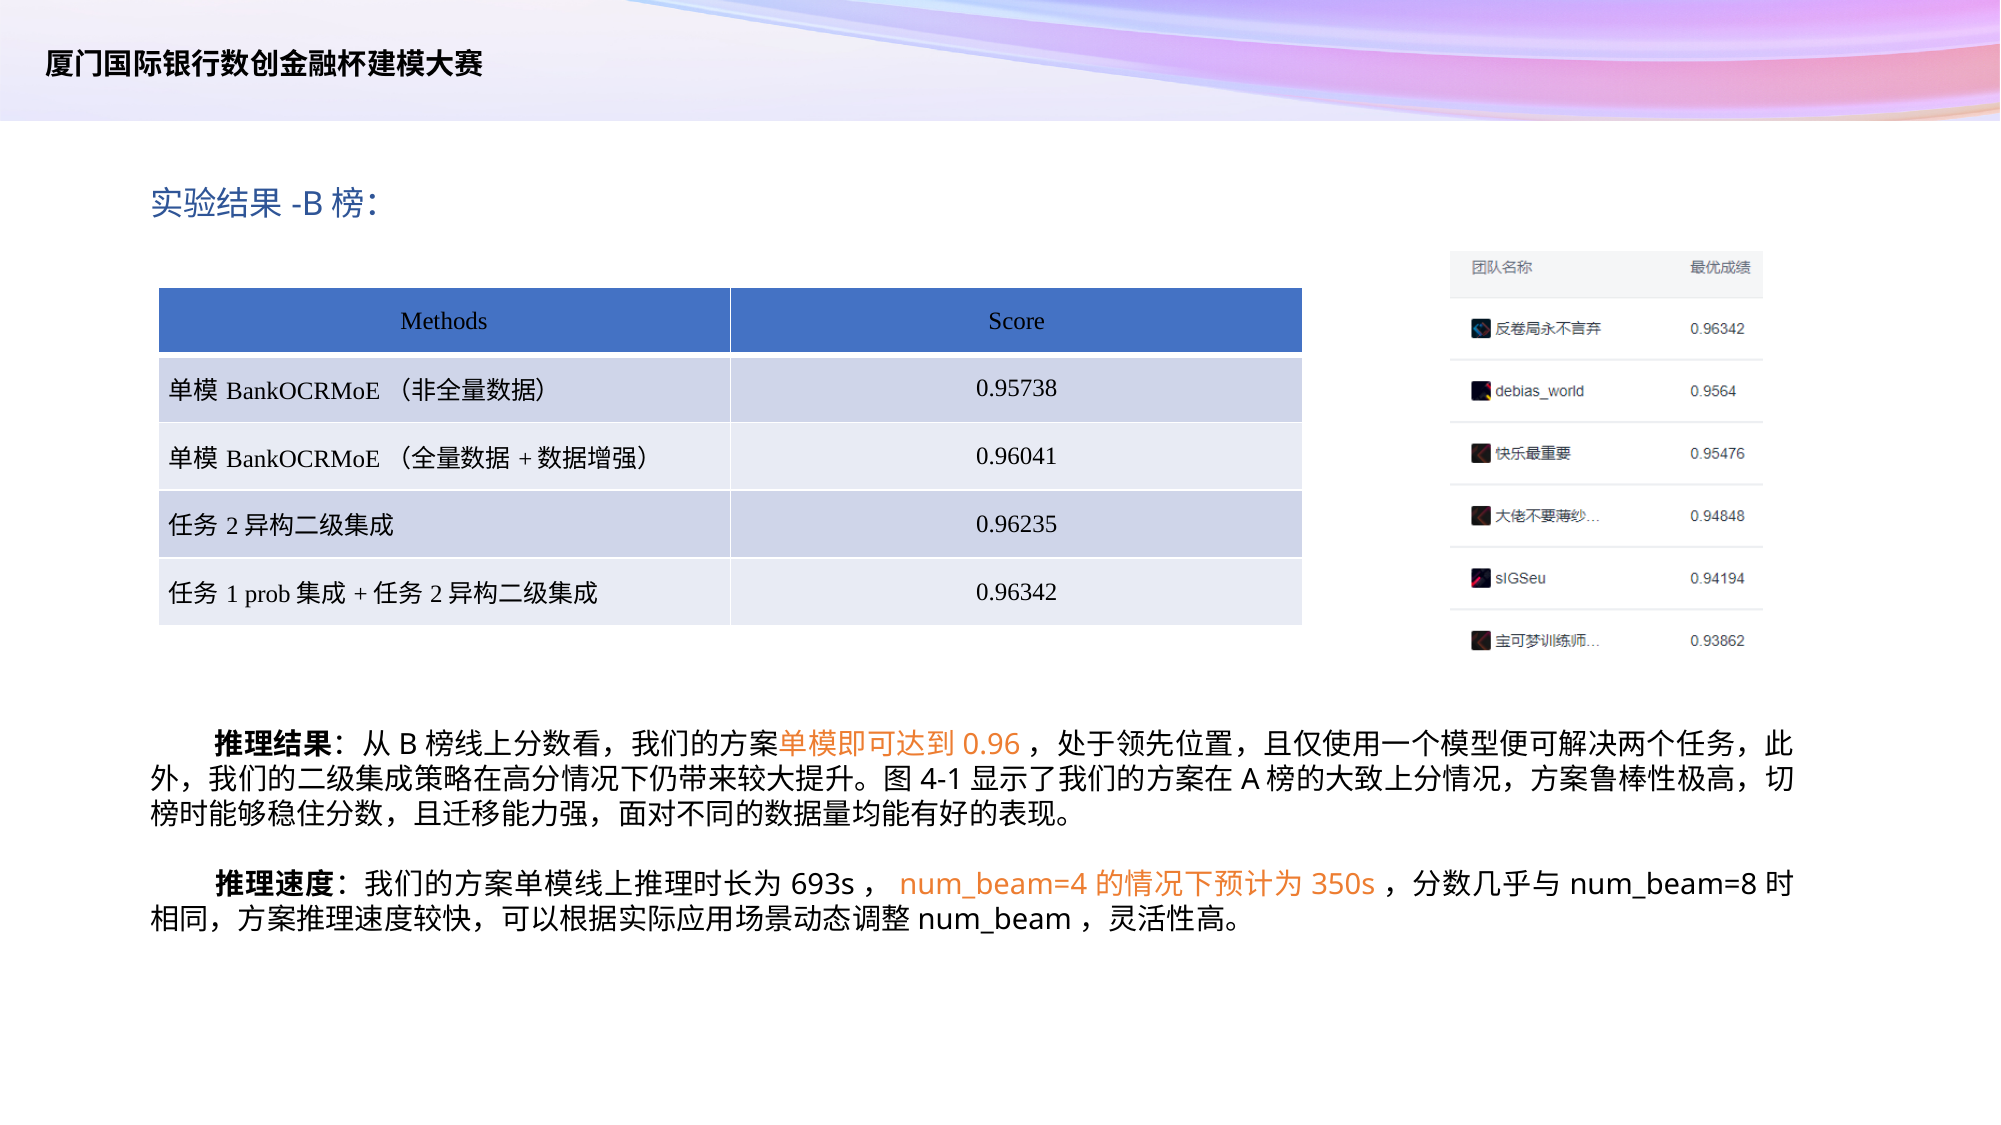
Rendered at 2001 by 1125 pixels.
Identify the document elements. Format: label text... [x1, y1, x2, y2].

text_box 实验结果-B榜： [135, 174, 420, 230]
picture [0, 0, 2000, 121]
table_cell 0.95738 [731, 358, 1302, 422]
text_box 厦门国际银行数创金融杯建模大赛 [30, 38, 519, 88]
table_cell 任务2异构二级集成 [159, 491, 730, 557]
picture [1450, 251, 1763, 661]
table_cell 0.96342 [731, 559, 1302, 625]
table_cell 单模BankOCRMoE（全量数据+数据增强） [159, 423, 730, 489]
table_header Methods [159, 288, 730, 352]
table_header Score [731, 288, 1302, 352]
text_box 推理结果：从B榜线上分数看，我们的方案单模即可达到0.96，处于领先位置，且仅使用一个模型便可解决两个任务，此外，我们的二级集成策略在高分情况下仍带来较大提升。图4-1显示了我们的方案在A榜的大致上分情况，方案鲁棒性极高，切榜时能够稳住分数，且迁移能力强，面对不同的数据量均能有好的表现。 推理速度：我们的方案单模线上推理时长为693s，num_beam=4的情况下预计为350s，分数几乎与num_beam=8时相同，方案推理速度较快，可以根据实际应用场景动态调整num_beam，灵活性高。 [135, 717, 1810, 943]
table_cell 任务1 prob集成+任务2异构二级集成 [159, 559, 730, 625]
table_cell 0.96041 [731, 423, 1302, 489]
table_cell 0.96235 [731, 491, 1302, 557]
table_cell 单模BankOCRMoE（非全量数据） [159, 358, 730, 422]
